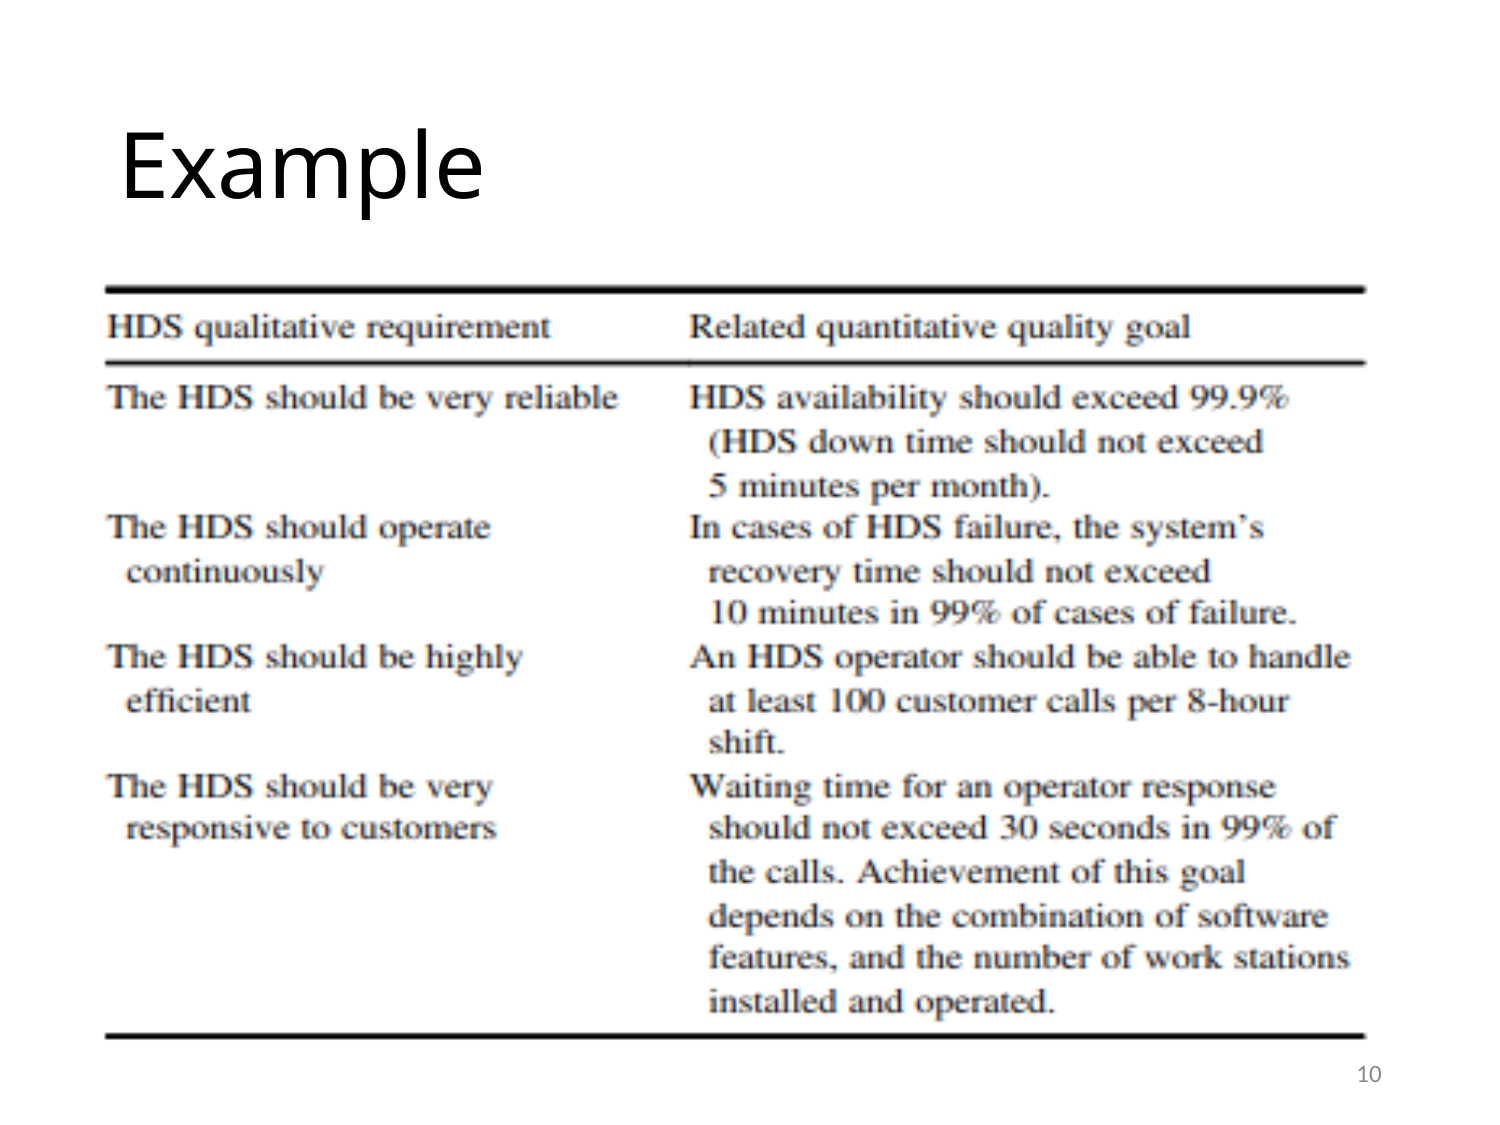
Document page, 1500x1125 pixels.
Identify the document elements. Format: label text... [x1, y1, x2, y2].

title Example [102, 59, 1398, 278]
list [87, 277, 1397, 1043]
slide_number 10 [1059, 1043, 1397, 1103]
